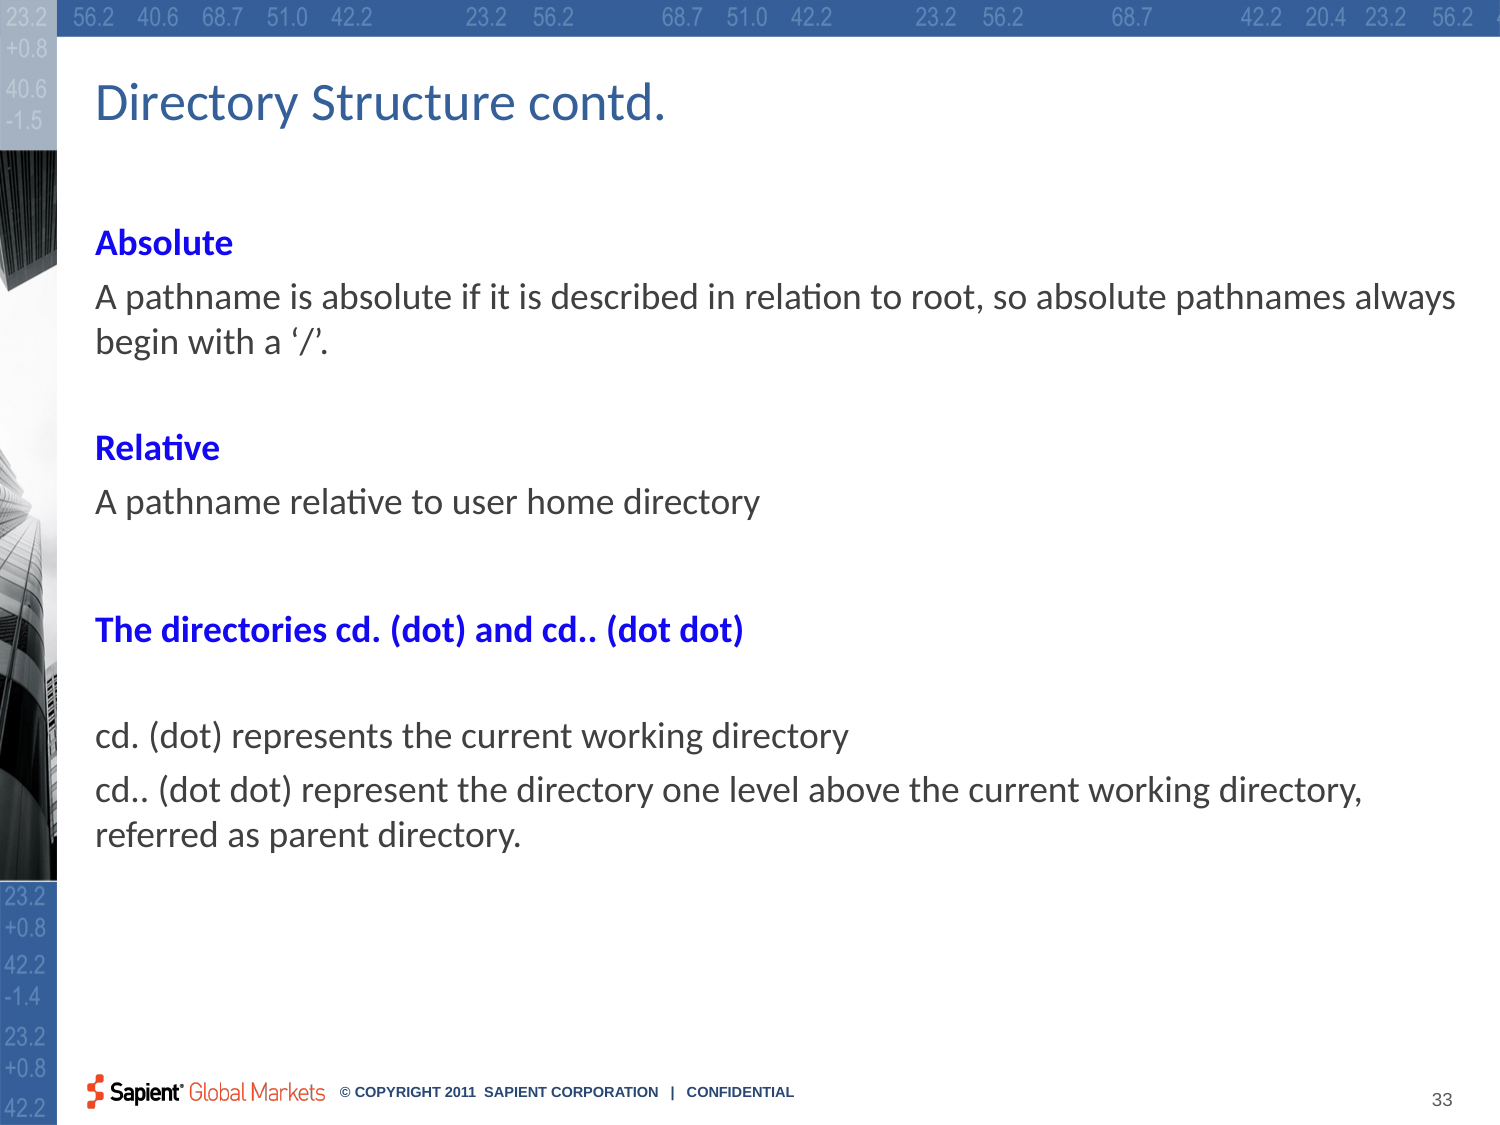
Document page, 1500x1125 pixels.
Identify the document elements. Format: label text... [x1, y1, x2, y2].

title Directory Structure contd. [87, 49, 1476, 162]
picture [0, 0, 1500, 1125]
list Absolute A pathname is absolute if it is described in relation to root, so absolute pathnames always begin with a ‘/’. Relative A pathname relative to user home directory The directories cd. (dot) and cd.. (dot dot) cd. (dot) represents the current working directory cd.. (dot dot) represent the directory one level above the current working directory, referred as parent directory. [87, 162, 1476, 1038]
